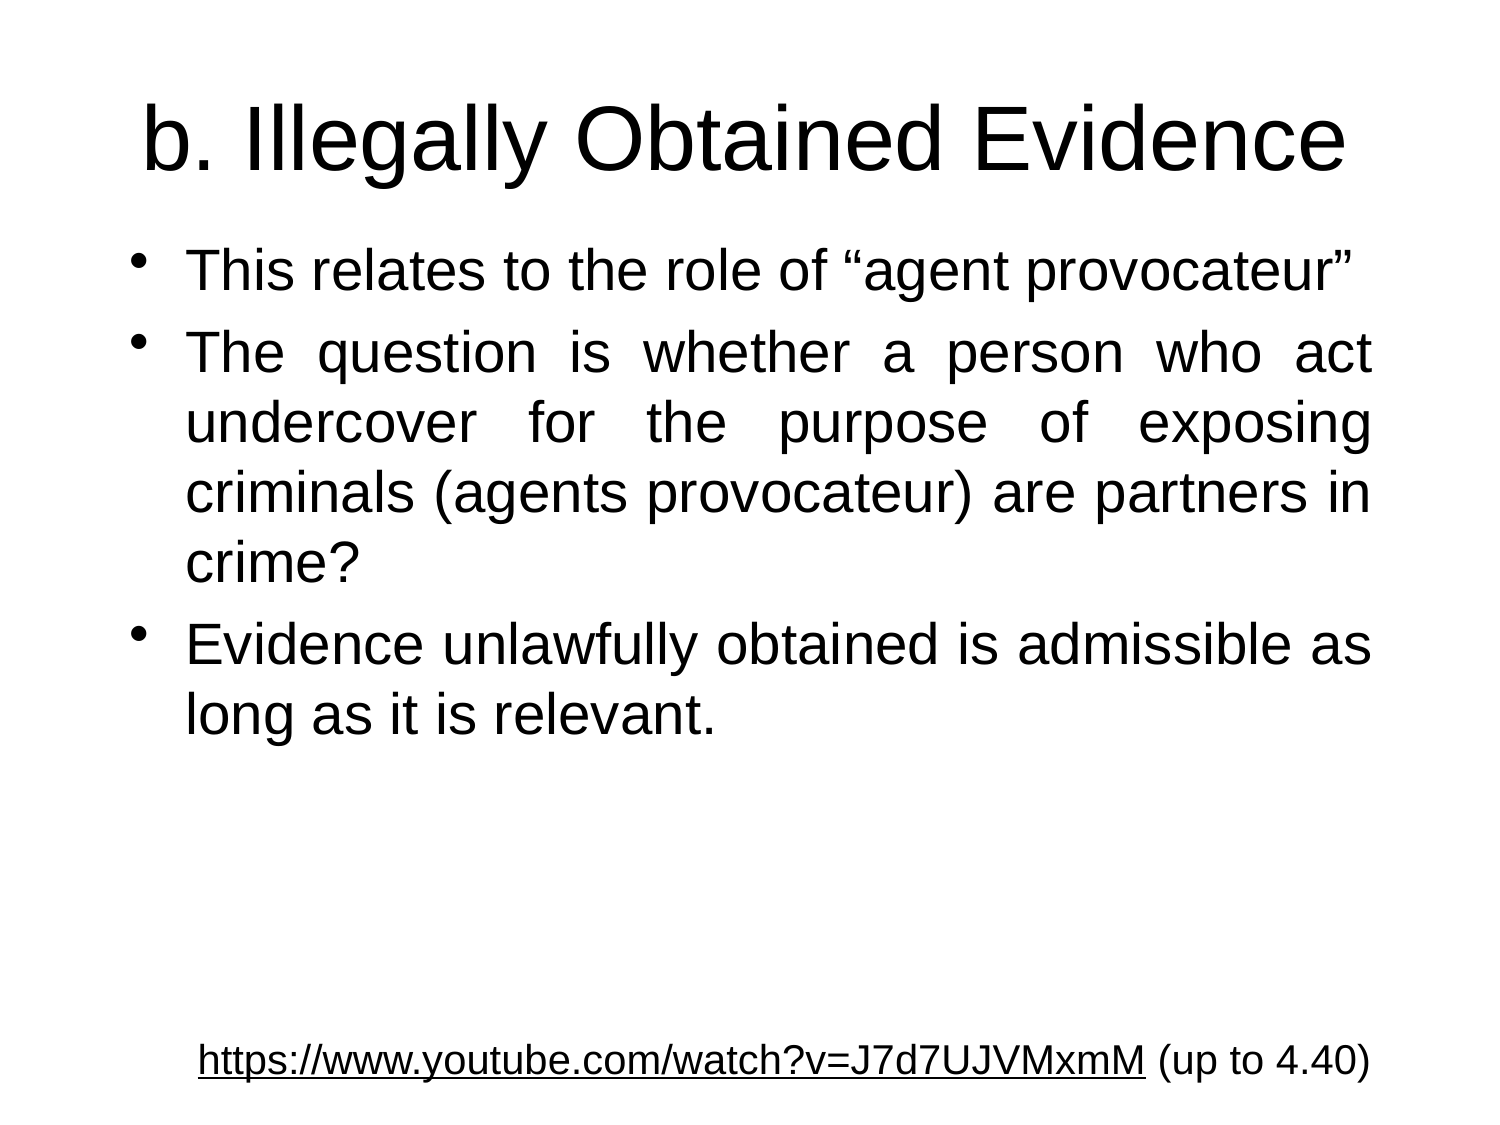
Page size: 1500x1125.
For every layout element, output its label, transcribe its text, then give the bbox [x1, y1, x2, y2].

list This relates to the role of “agent provocateur” The question is whether a person who act undercover for the purpose of exposing criminals (agents provocateur) are partners in crime? Evidence unlawfully obtained is admissible as long as it is relevant. [114, 224, 1390, 900]
text_box https://www.youtube.com/watch?v=J7d7UJVMxmM (up to 4.40) [183, 1025, 1500, 1090]
title b. Illegally Obtained Evidence [108, 40, 1384, 228]
